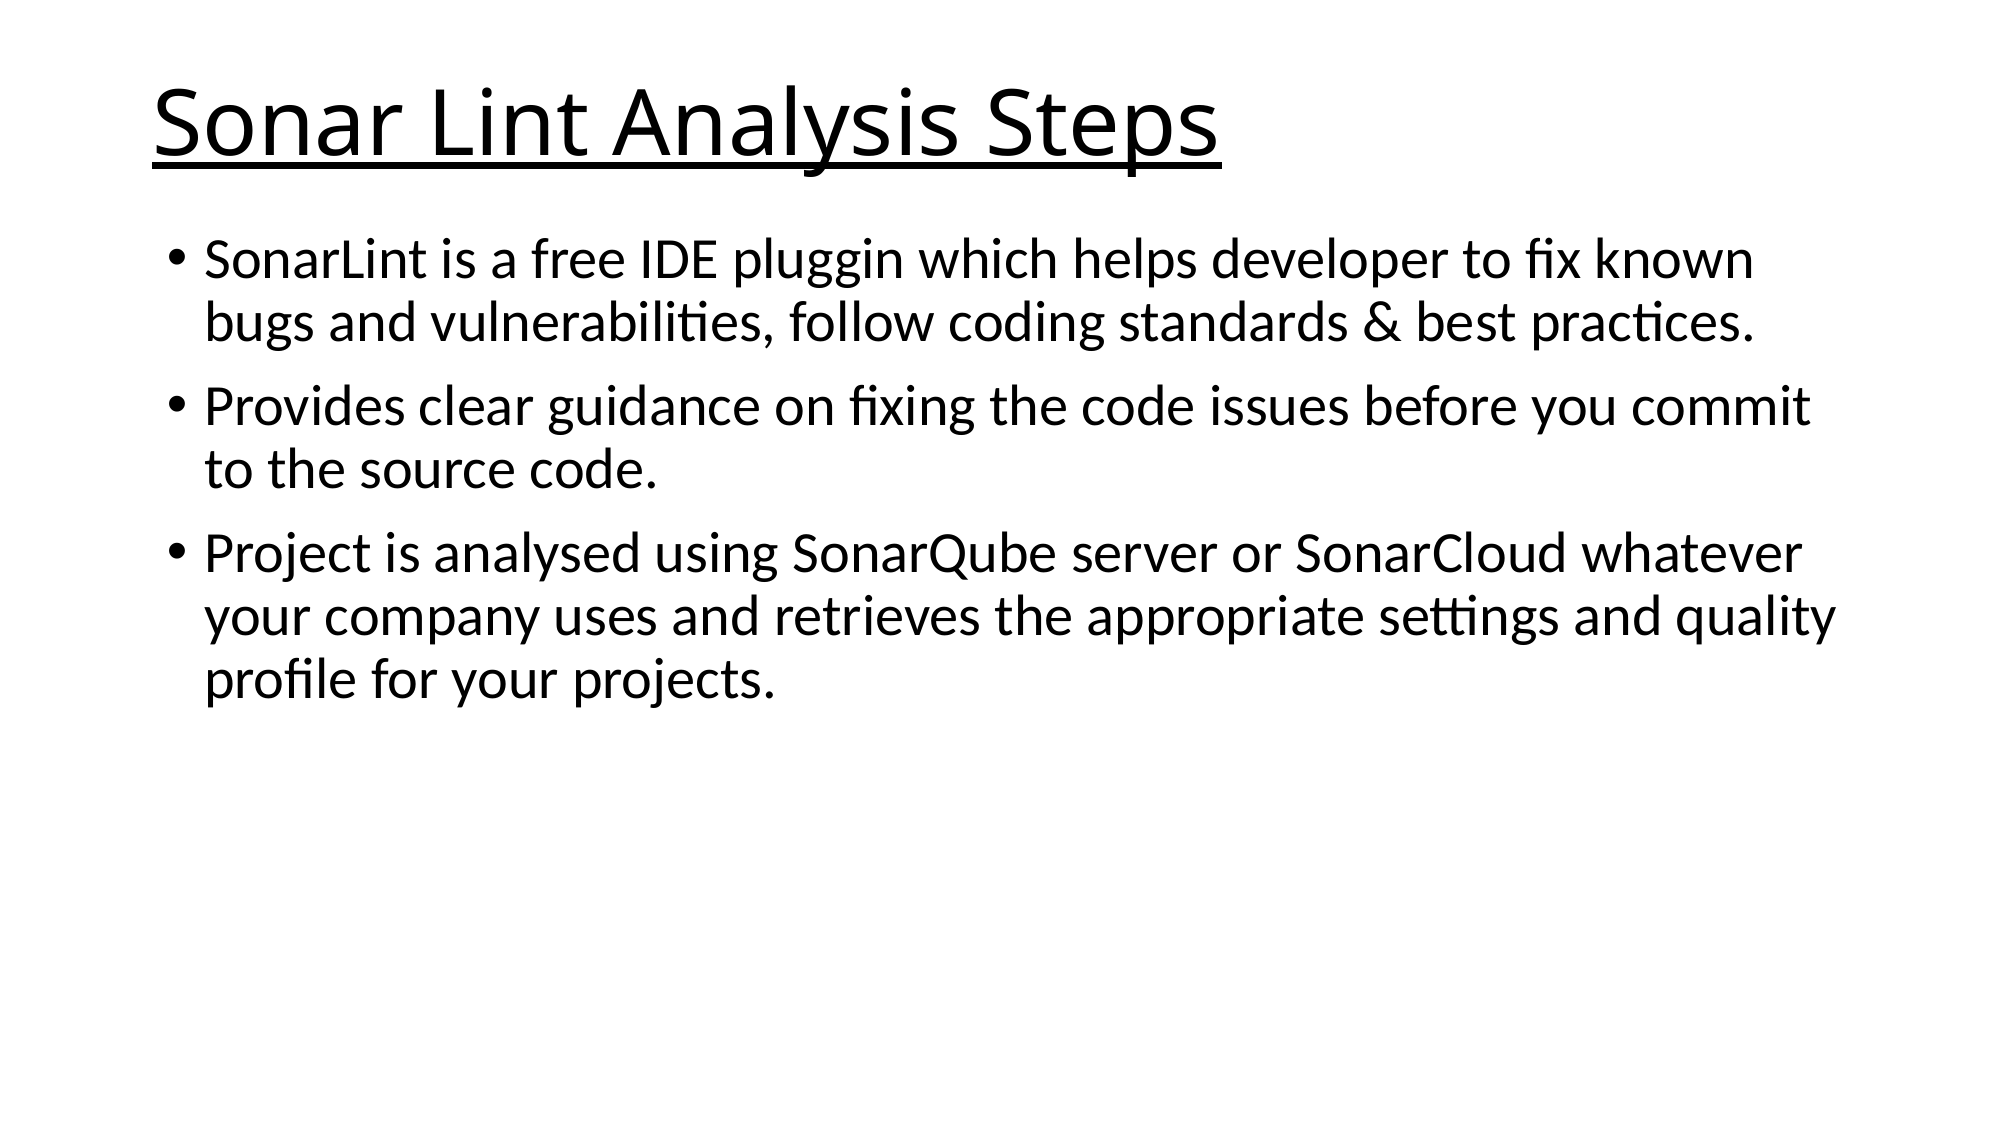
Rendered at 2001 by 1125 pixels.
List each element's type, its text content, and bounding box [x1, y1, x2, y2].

title Sonar Lint Analysis Steps [137, 17, 1863, 235]
list SonarLint is a free IDE pluggin which helps developer to fix known bugs and vulnerabilities, follow coding standards & best practices. Provides clear guidance on fixing the code issues before you commit to the source code. Project is analysed using SonarQube server or SonarCloud whatever your company uses and retrieves the appropriate settings and quality profile for your projects. [151, 220, 1877, 1125]
